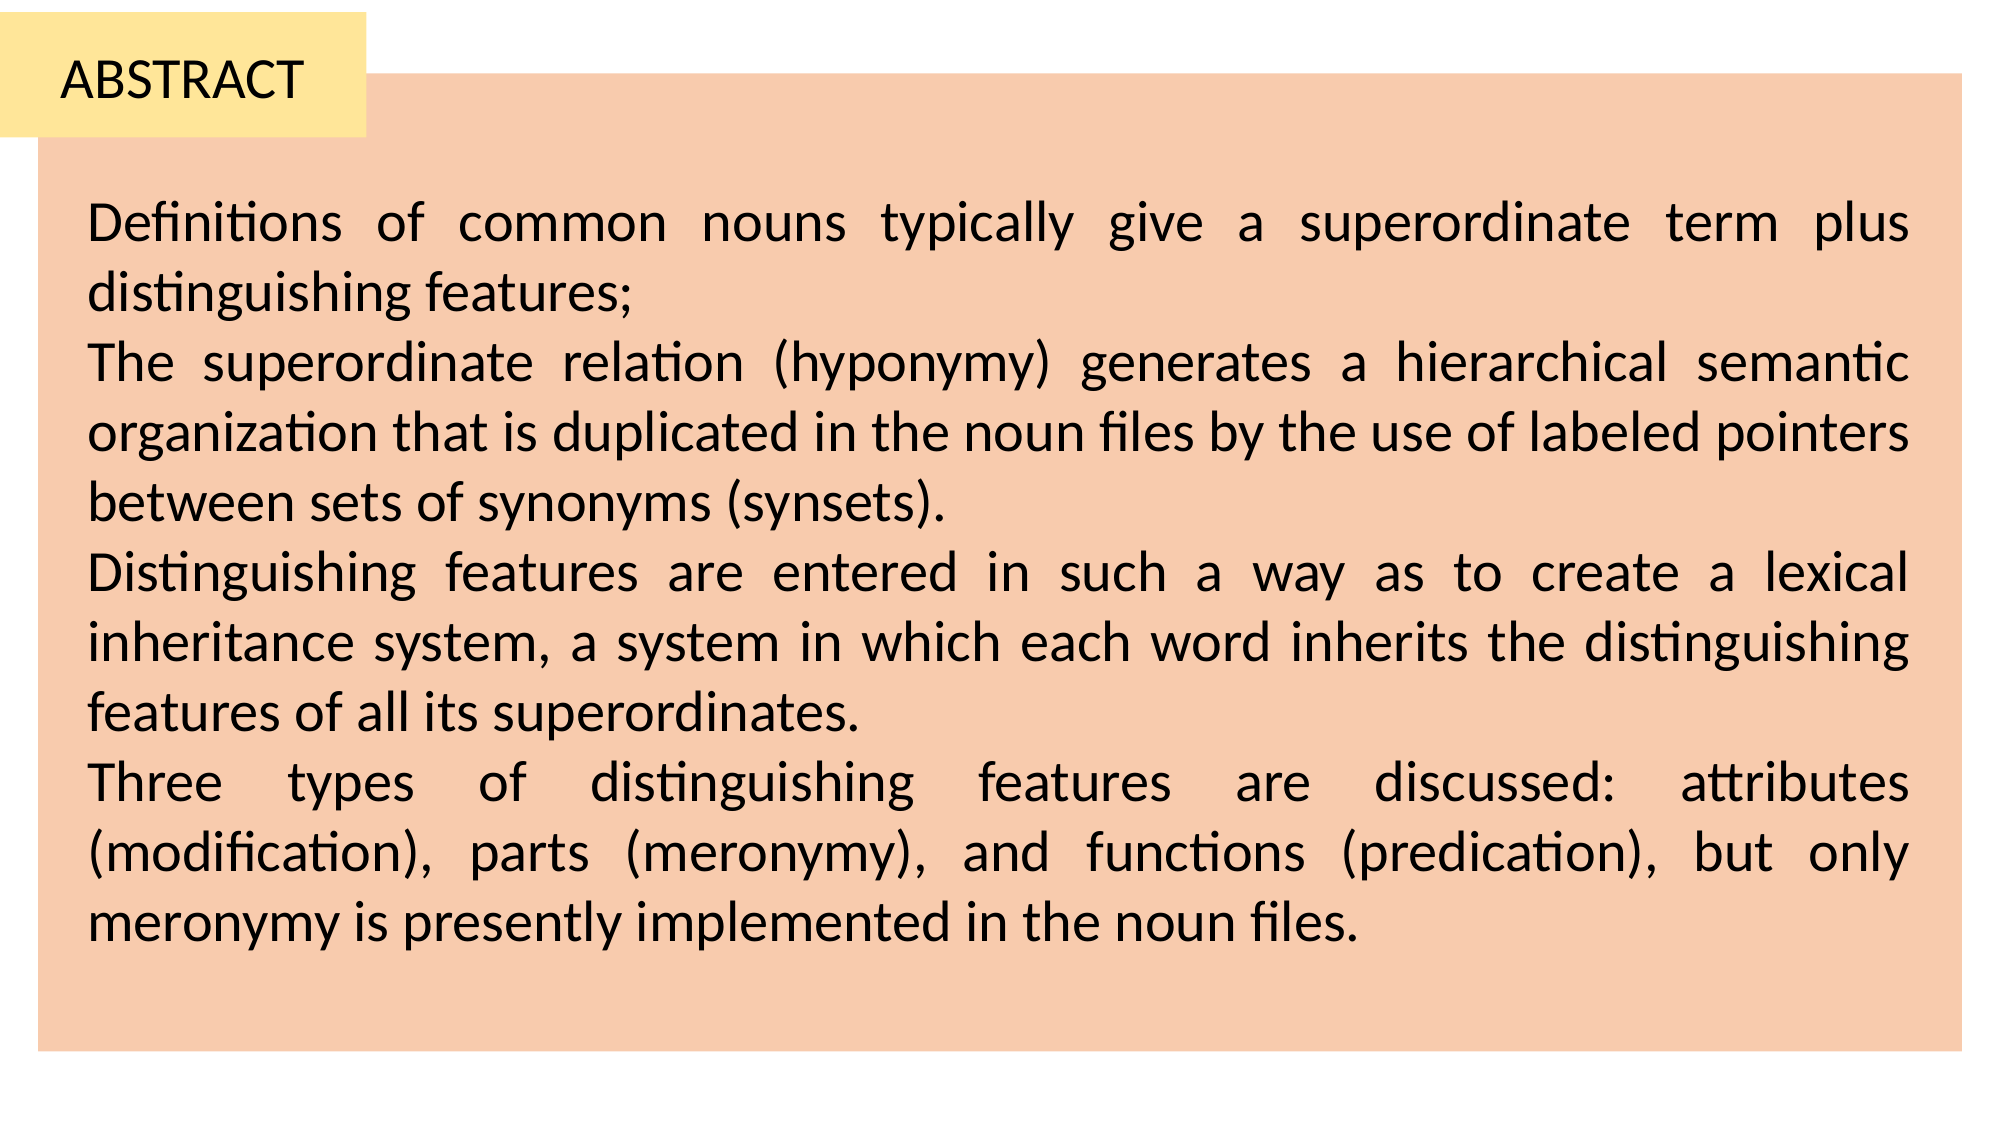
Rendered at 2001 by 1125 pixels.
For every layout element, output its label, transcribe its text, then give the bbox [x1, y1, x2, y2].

text_box Definitions of common nouns typically give a superordinate term plus distinguishing features; The superordinate relation (hyponymy) generates a hierarchical semantic organization that is duplicated in the noun files by the use of labeled pointers between sets of synonyms (synsets). Distinguishing features are entered in such a way as to create a lexical inheritance system, a system in which each word inherits the distinguishing features of all its superordinates. Three types of distinguishing features are discussed: attributes (modification), parts (meronymy), and functions (predication), but only meronymy is presently implemented in the noun files. [72, 175, 1926, 961]
text_box [37, 72, 1963, 1052]
text_box ABSTRACT [0, 11, 367, 138]
